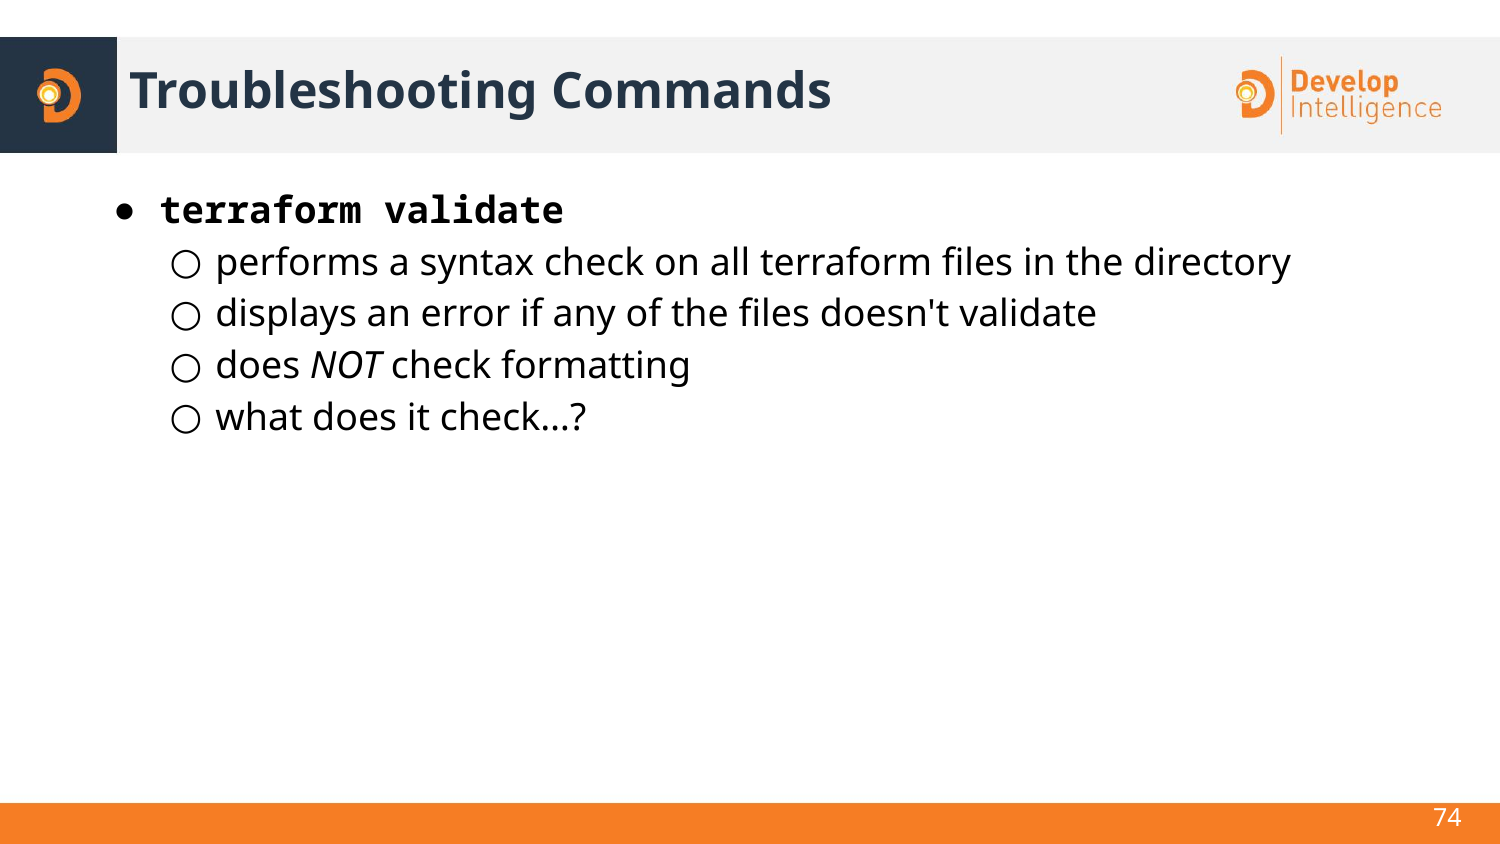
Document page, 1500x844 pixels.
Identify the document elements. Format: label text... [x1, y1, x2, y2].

slide_number ‹#› [1396, 800, 1499, 838]
picture [0, 0, 1500, 844]
title Troubleshooting Commands [118, 36, 1500, 148]
list terraform validate performs a syntax check on all terraform files in the directory displays an error if any of the files doesn't validate does NOT check formatting what does it check…? [102, 173, 1397, 759]
